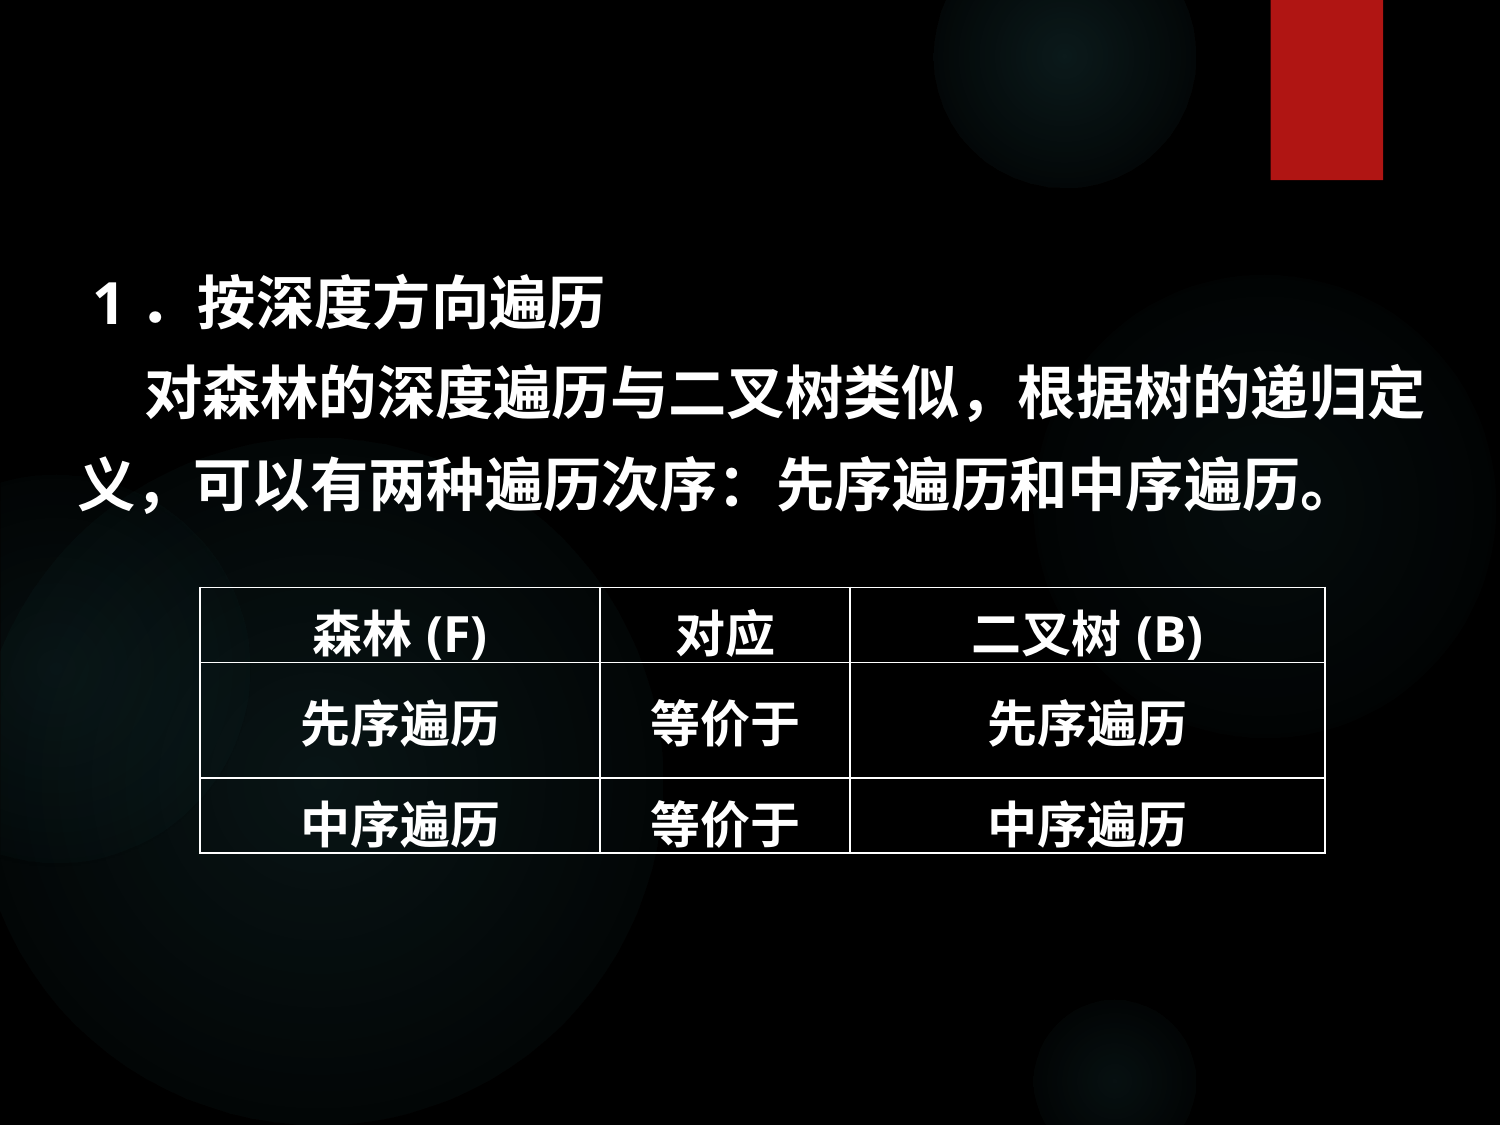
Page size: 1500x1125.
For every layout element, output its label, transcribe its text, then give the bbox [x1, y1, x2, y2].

table_header 二叉树(B) [851, 588, 1324, 662]
table_header 对应 [601, 588, 849, 662]
table_cell 等价于 [601, 779, 849, 852]
table_cell 中序遍历 [851, 779, 1324, 852]
text_box 1．按深度方向遍历 对森林的深度遍历与二叉树类似，根据树的递归定义，可以有两种遍历次序：先序遍历和中序遍历。 [62, 237, 1463, 526]
table_cell 先序遍历 [851, 663, 1324, 777]
table_cell 先序遍历 [201, 663, 599, 777]
table_cell 等价于 [601, 663, 849, 777]
table_cell 中序遍历 [201, 779, 599, 852]
table_header 森林(F) [201, 588, 599, 662]
